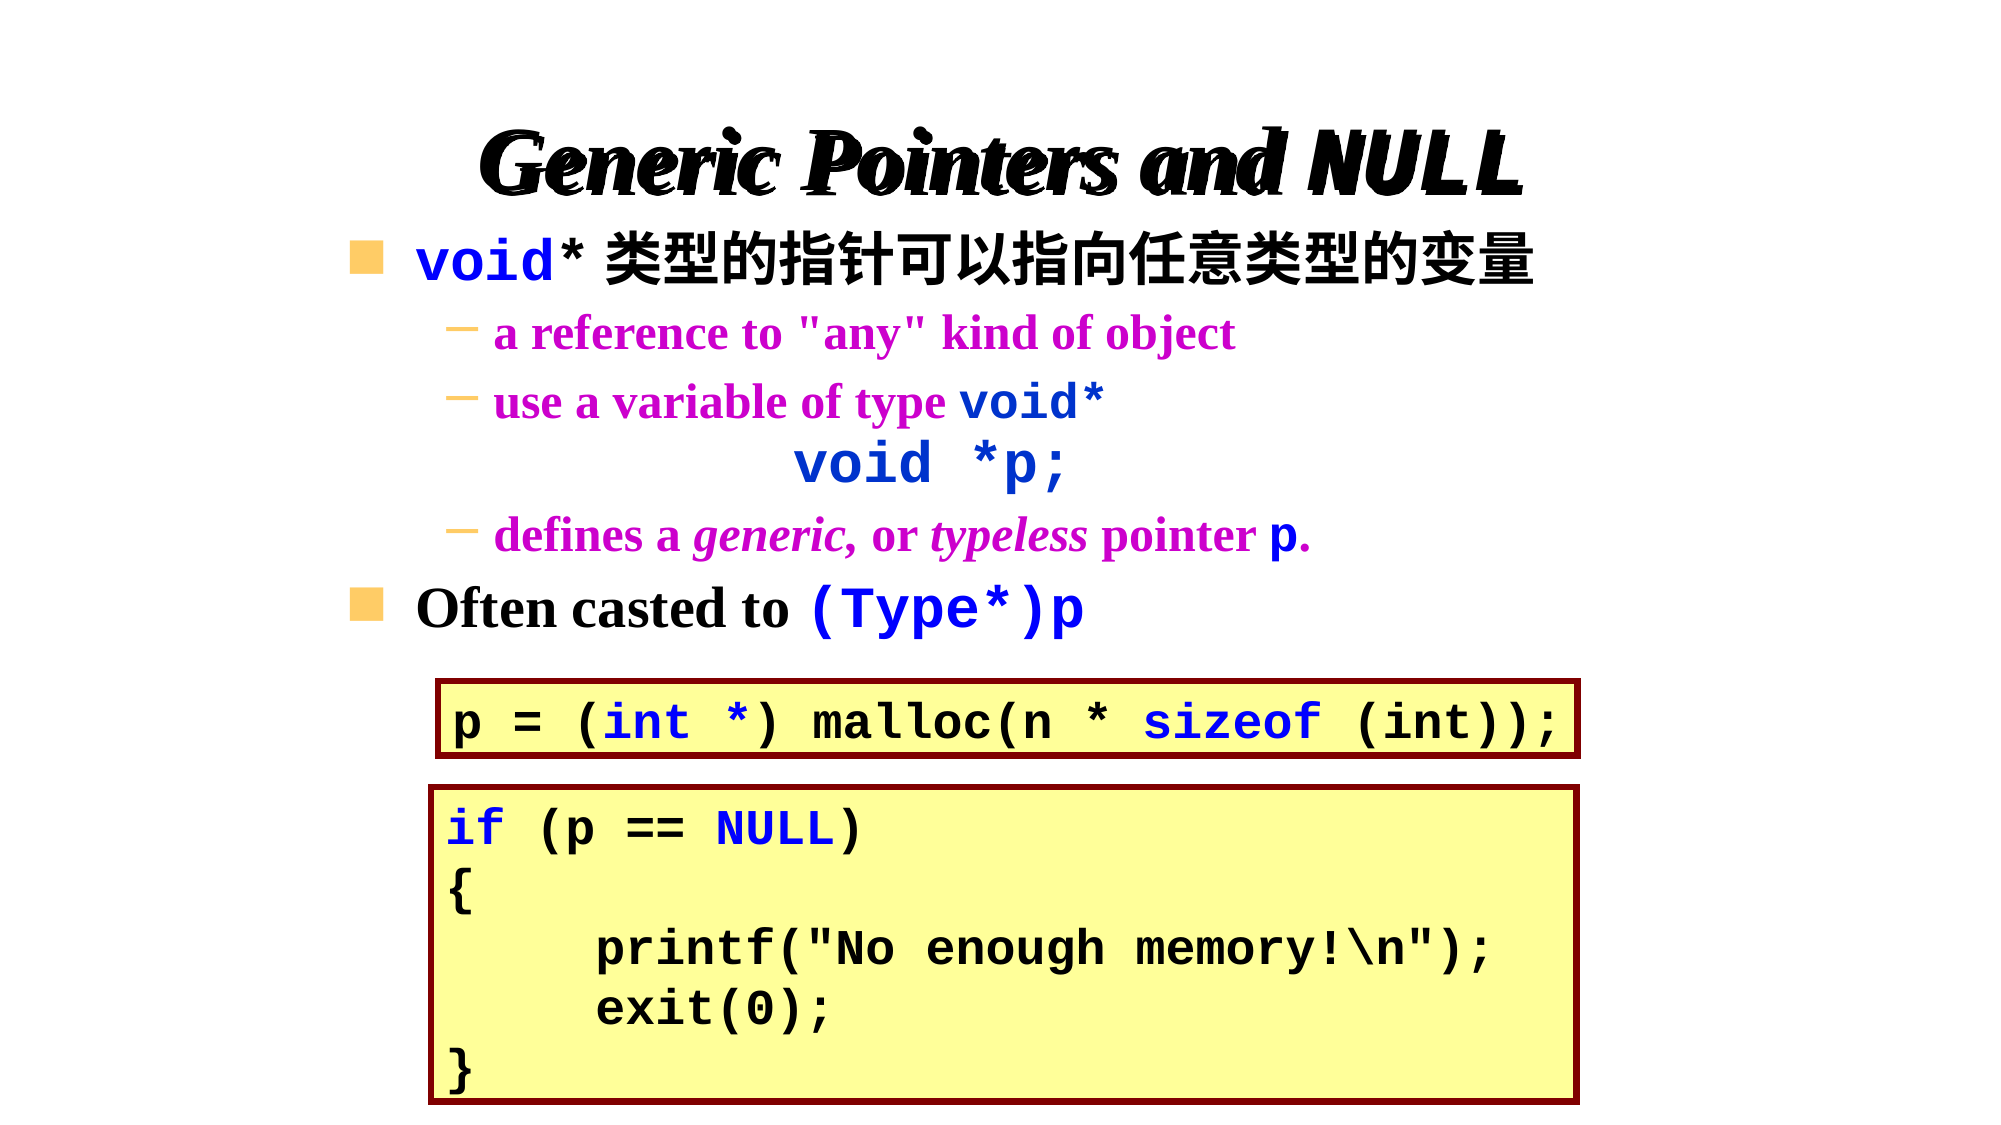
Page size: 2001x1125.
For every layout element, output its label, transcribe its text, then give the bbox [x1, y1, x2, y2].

text_box p = (int *) malloc(n * sizeof (int)); [437, 680, 1578, 756]
title Generic Pointers and NULL [148, 93, 1855, 232]
text_box if (p == NULL) { printf("No enough memory!\n"); exit(0); } [430, 786, 1577, 1102]
list void*类型的指针可以指向任意类型的变量 a reference to "any" kind of object use a variable of type void* void *p; defines a generic, or typeless pointer p. Often casted to (Type*)p [338, 219, 1697, 658]
